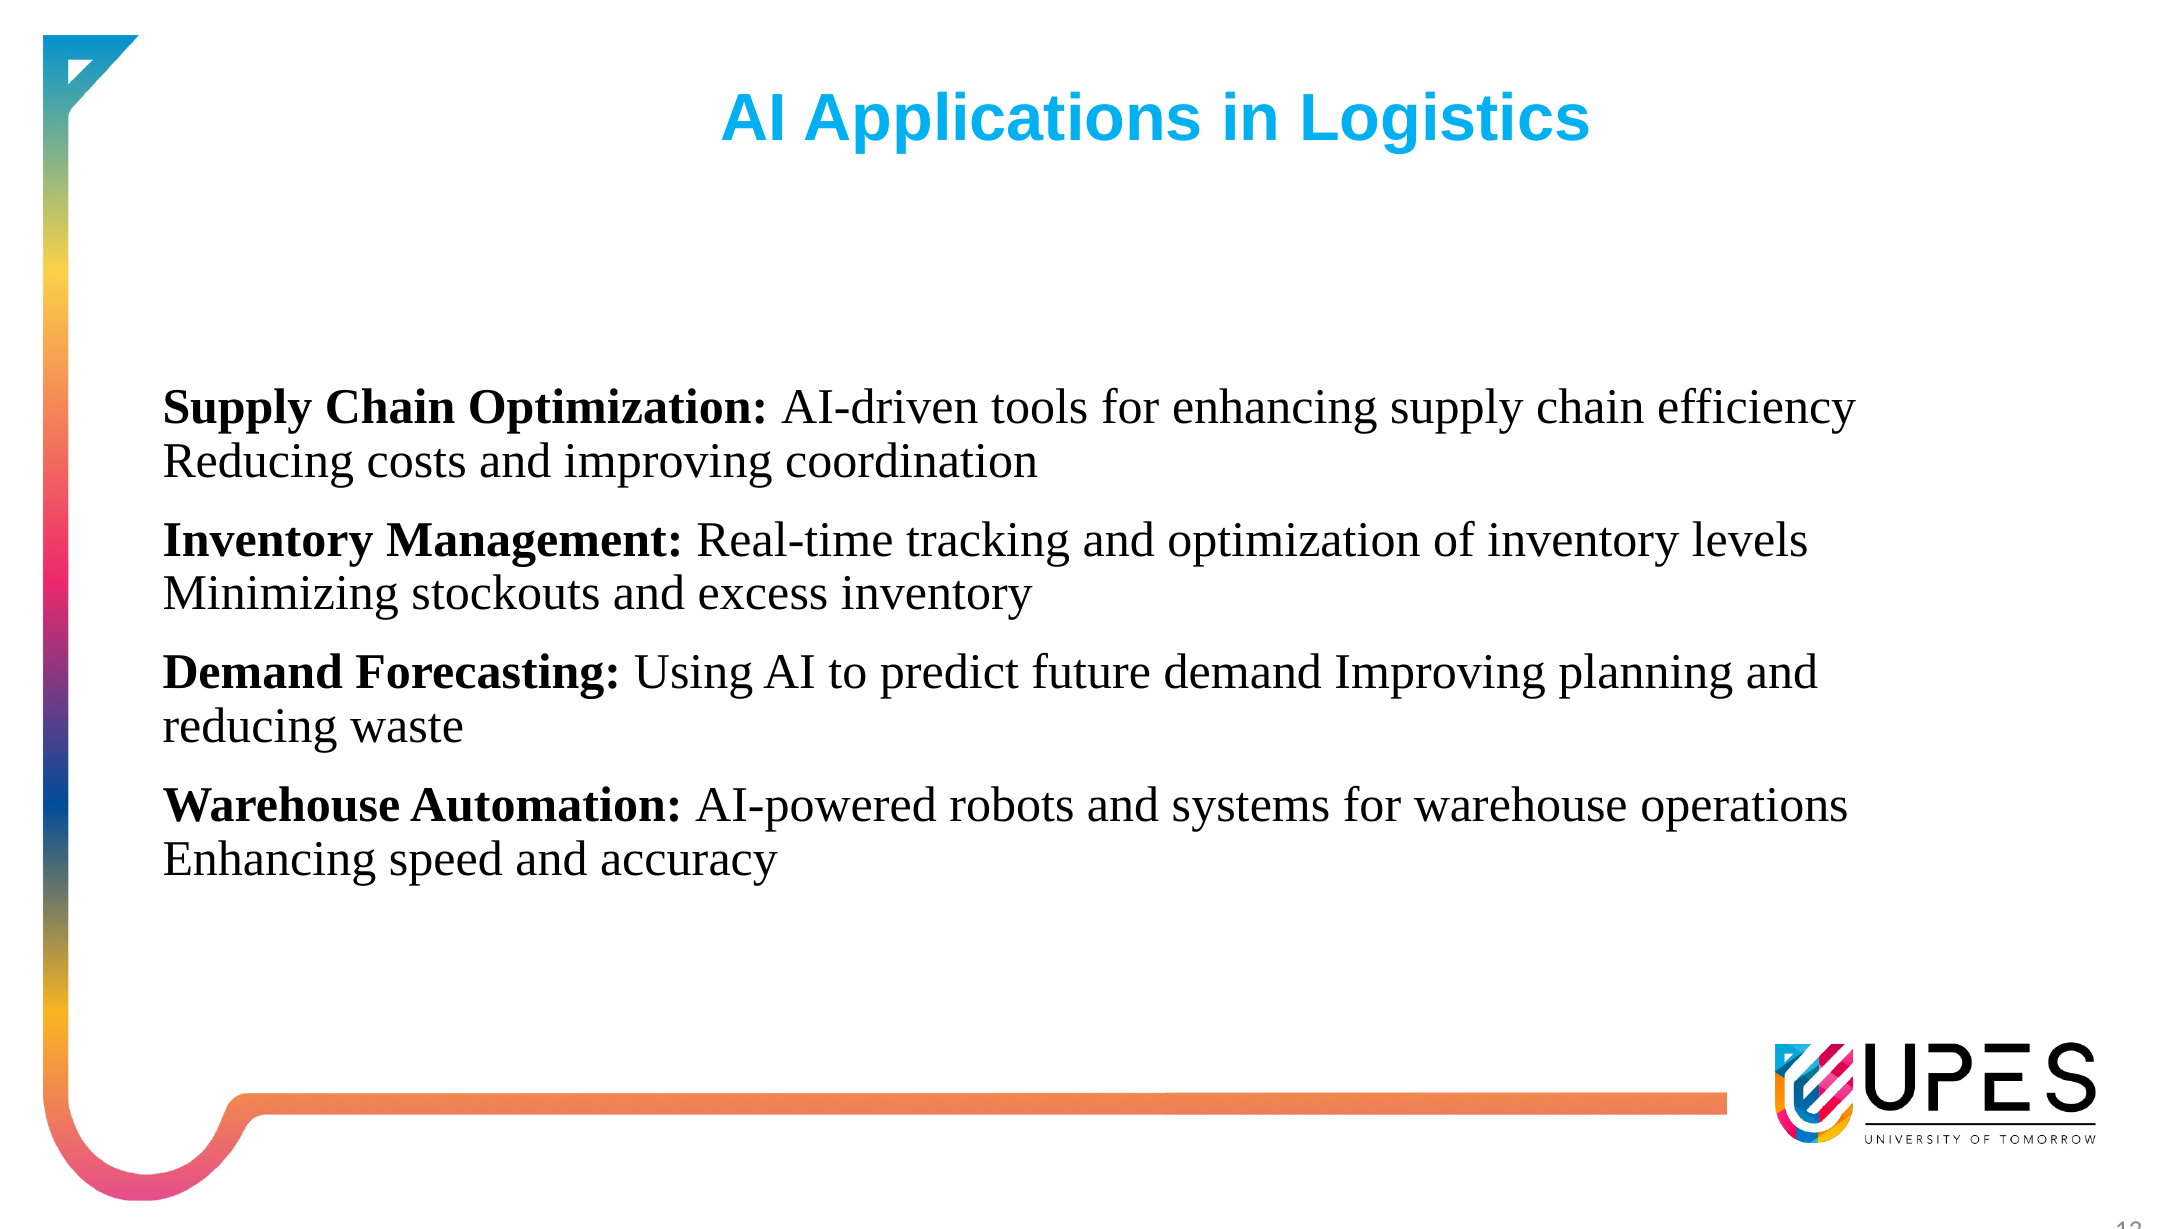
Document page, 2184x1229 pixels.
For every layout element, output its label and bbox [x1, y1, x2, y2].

list [0, 0, 2184, 1229]
